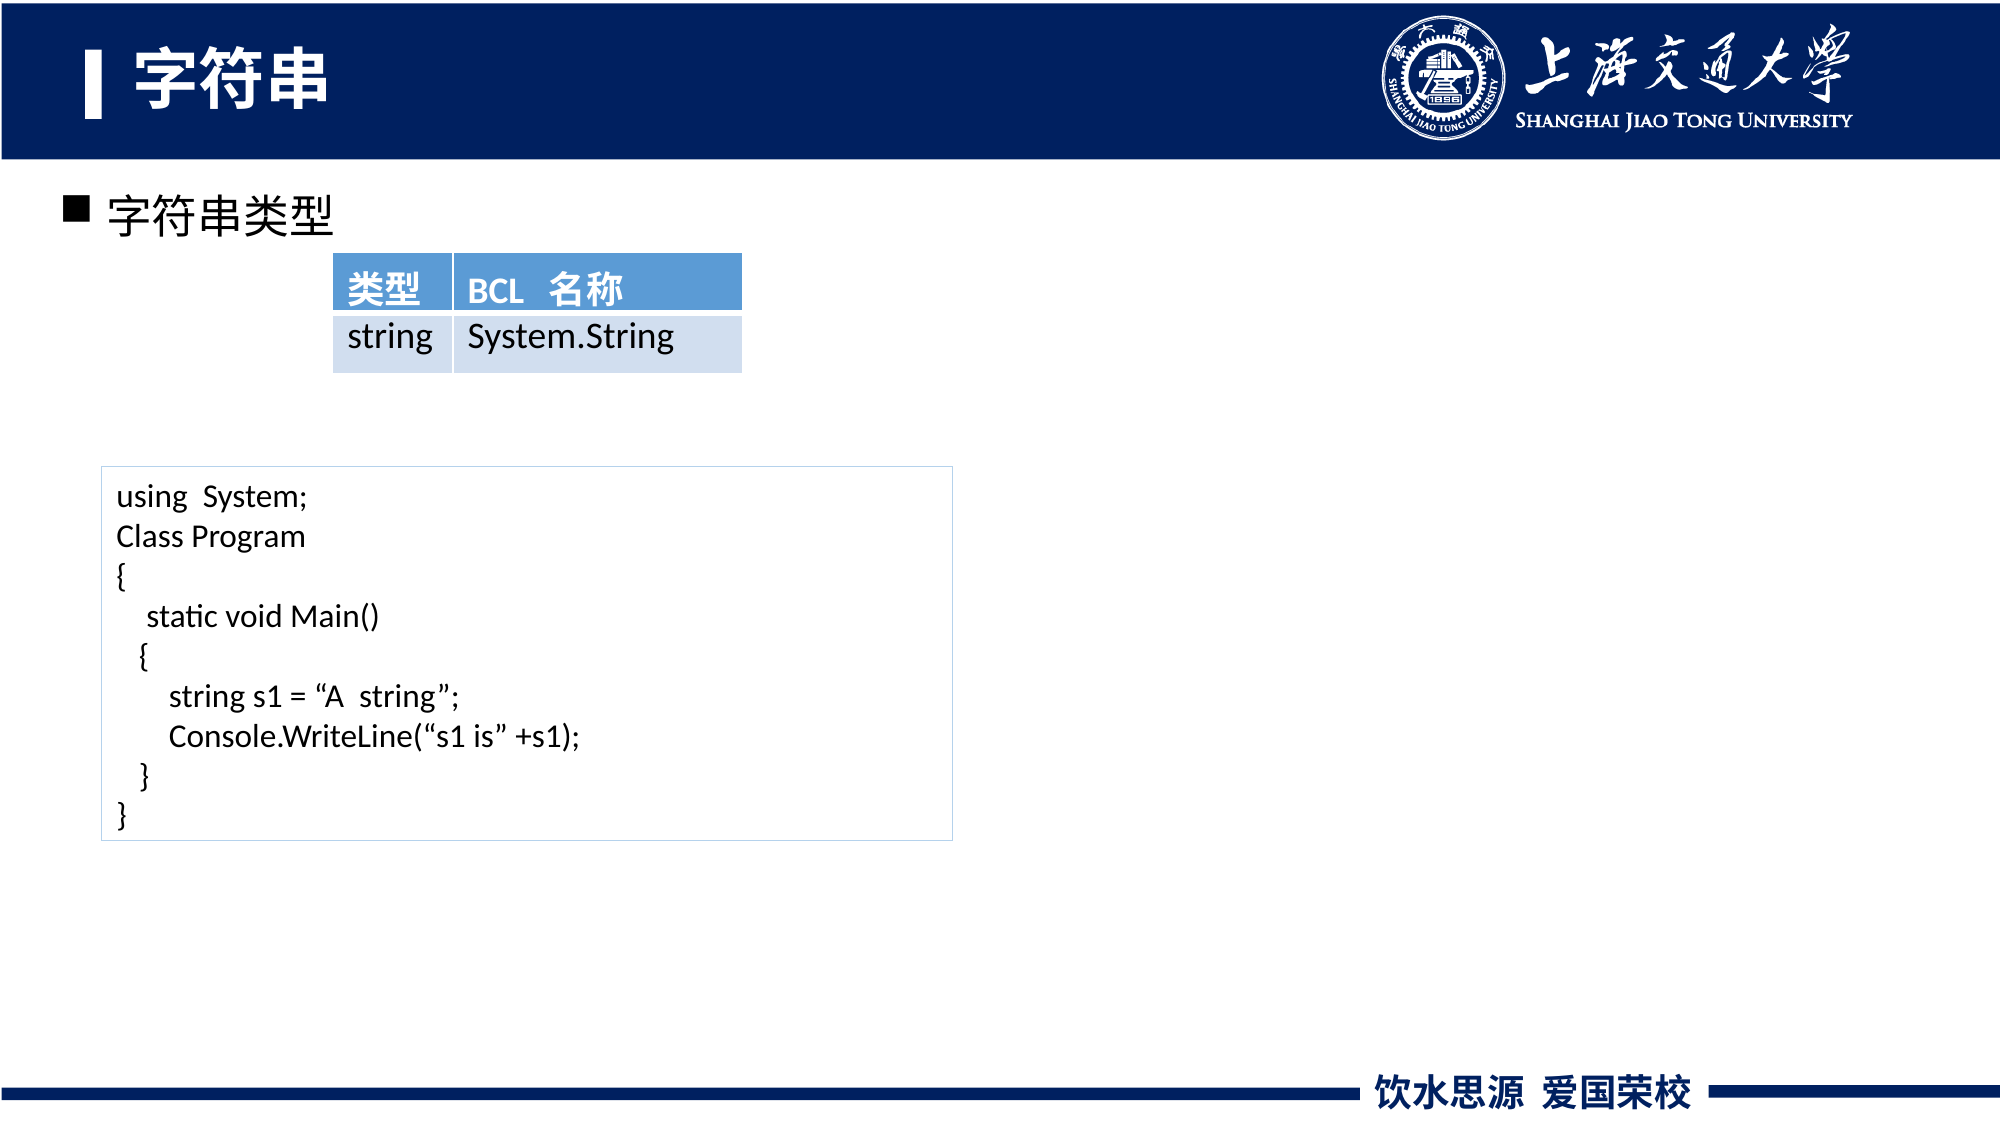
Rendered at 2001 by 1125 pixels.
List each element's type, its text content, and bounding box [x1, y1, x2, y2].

text_box using System; Class Program { static void Main() { string s1 = “A string”; Console.WriteLine(“s1 is” +s1); } } [101, 466, 953, 841]
table_header BCL 名称 [454, 253, 742, 310]
text_box 字符串 [117, 29, 1003, 125]
text_box 饮水思源 爱国荣校 [1359, 1061, 1733, 1121]
table_cell string [333, 316, 452, 373]
text_box [84, 49, 103, 120]
text_box 字符串类型 [44, 125, 1986, 730]
text_box [1, 1087, 1361, 1101]
table_cell System.String [454, 316, 742, 373]
text_box [1, 2, 1339, 160]
text_box [1893, 2, 2000, 160]
text_box [1708, 1084, 2000, 1099]
table_header 类型 [333, 253, 452, 310]
picture [1339, 0, 1893, 157]
